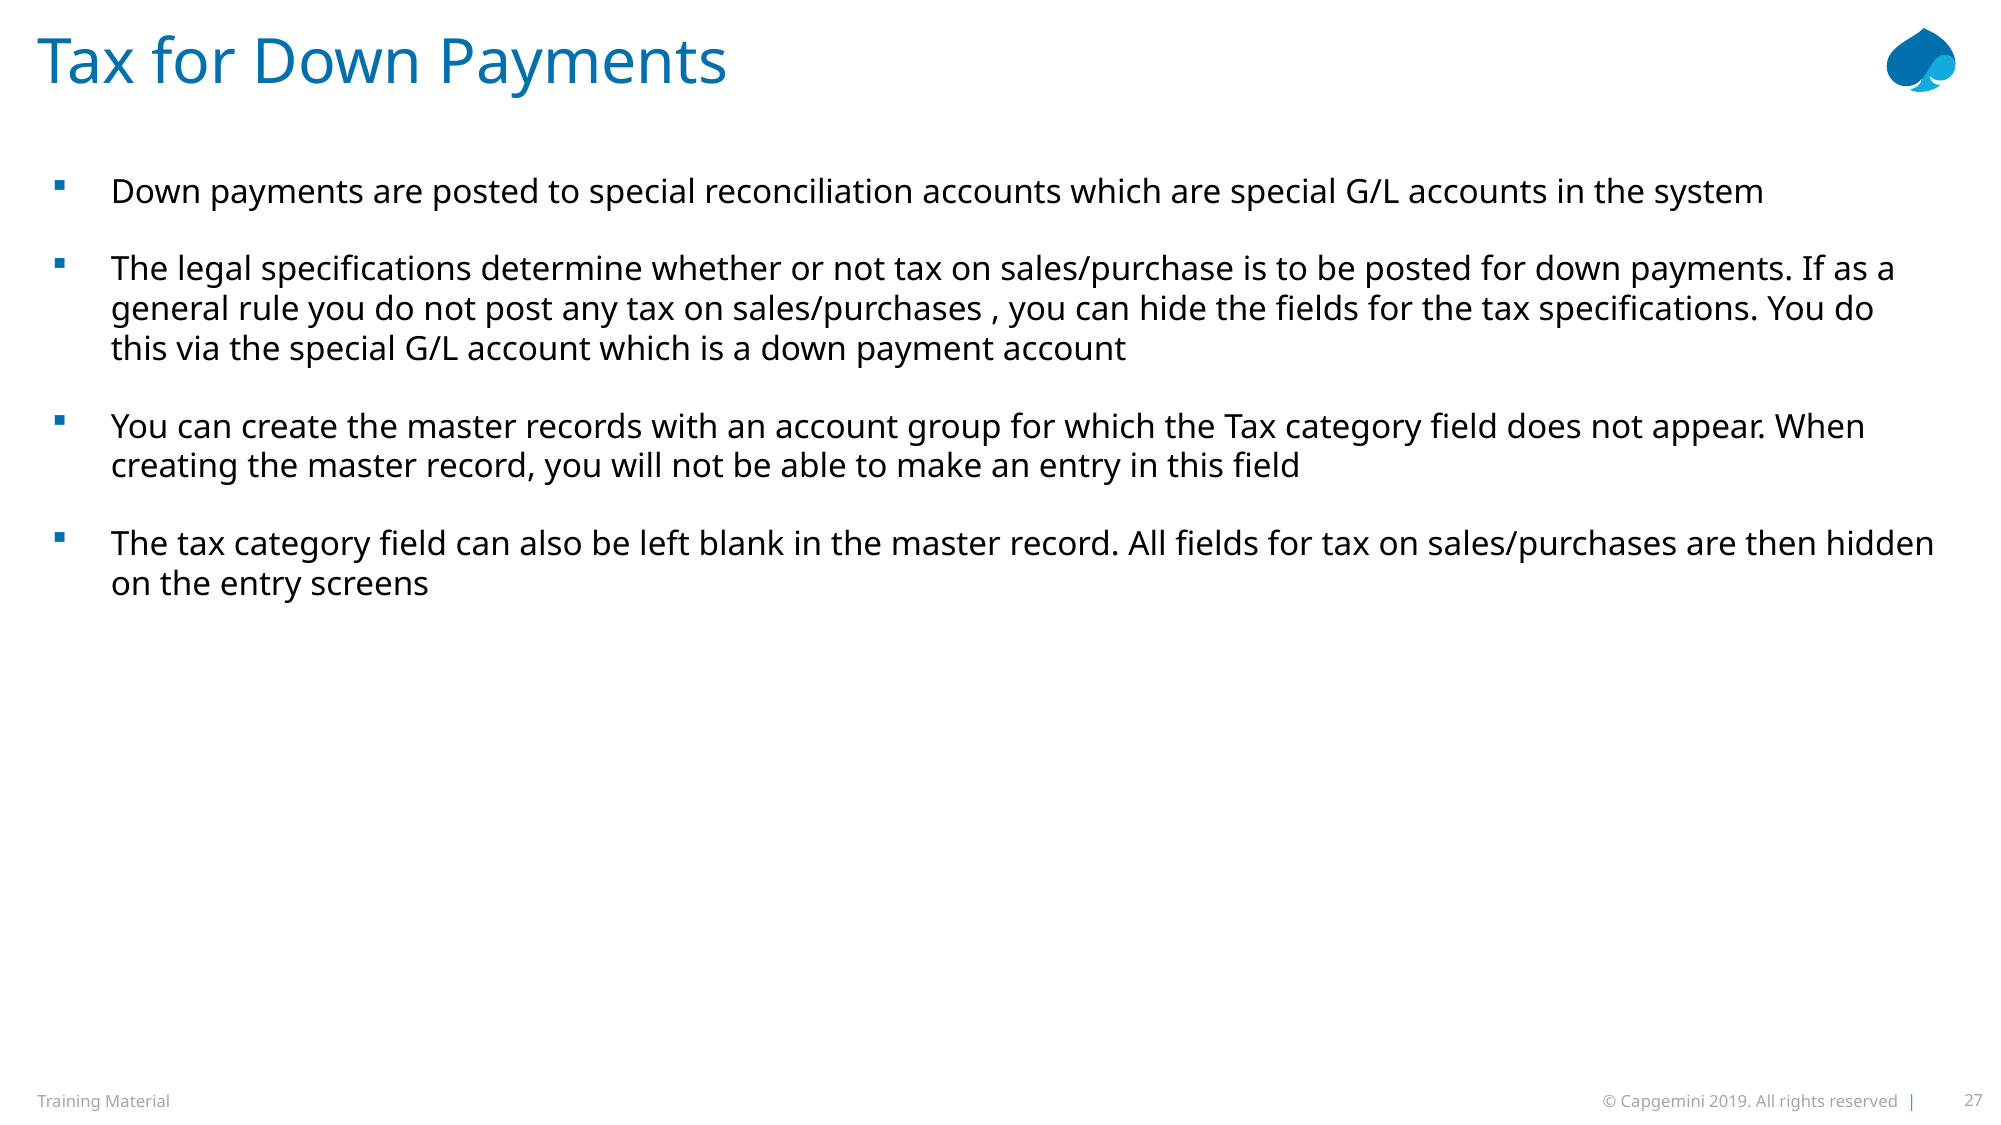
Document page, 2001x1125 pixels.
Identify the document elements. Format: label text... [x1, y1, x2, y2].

text_box Down payments are posted to special reconciliation accounts which are special G/L accounts in the system The legal specifications determine whether or not tax on sales/purchase is to be posted for down payments. If as a general rule you do not post any tax on sales/purchases , you can hide the fields for the tax specifications. You do this via the special G/L account which is a down payment account You can create the master records with an account group for which the Tax category field does not appear. When creating the master record, you will not be able to make an entry in this field The tax category field can also be left blank in the master record. All fields for tax on sales/purchases are then hidden on the entry screens [37, 162, 1955, 610]
title Tax for Down Payments [37, 0, 1863, 119]
